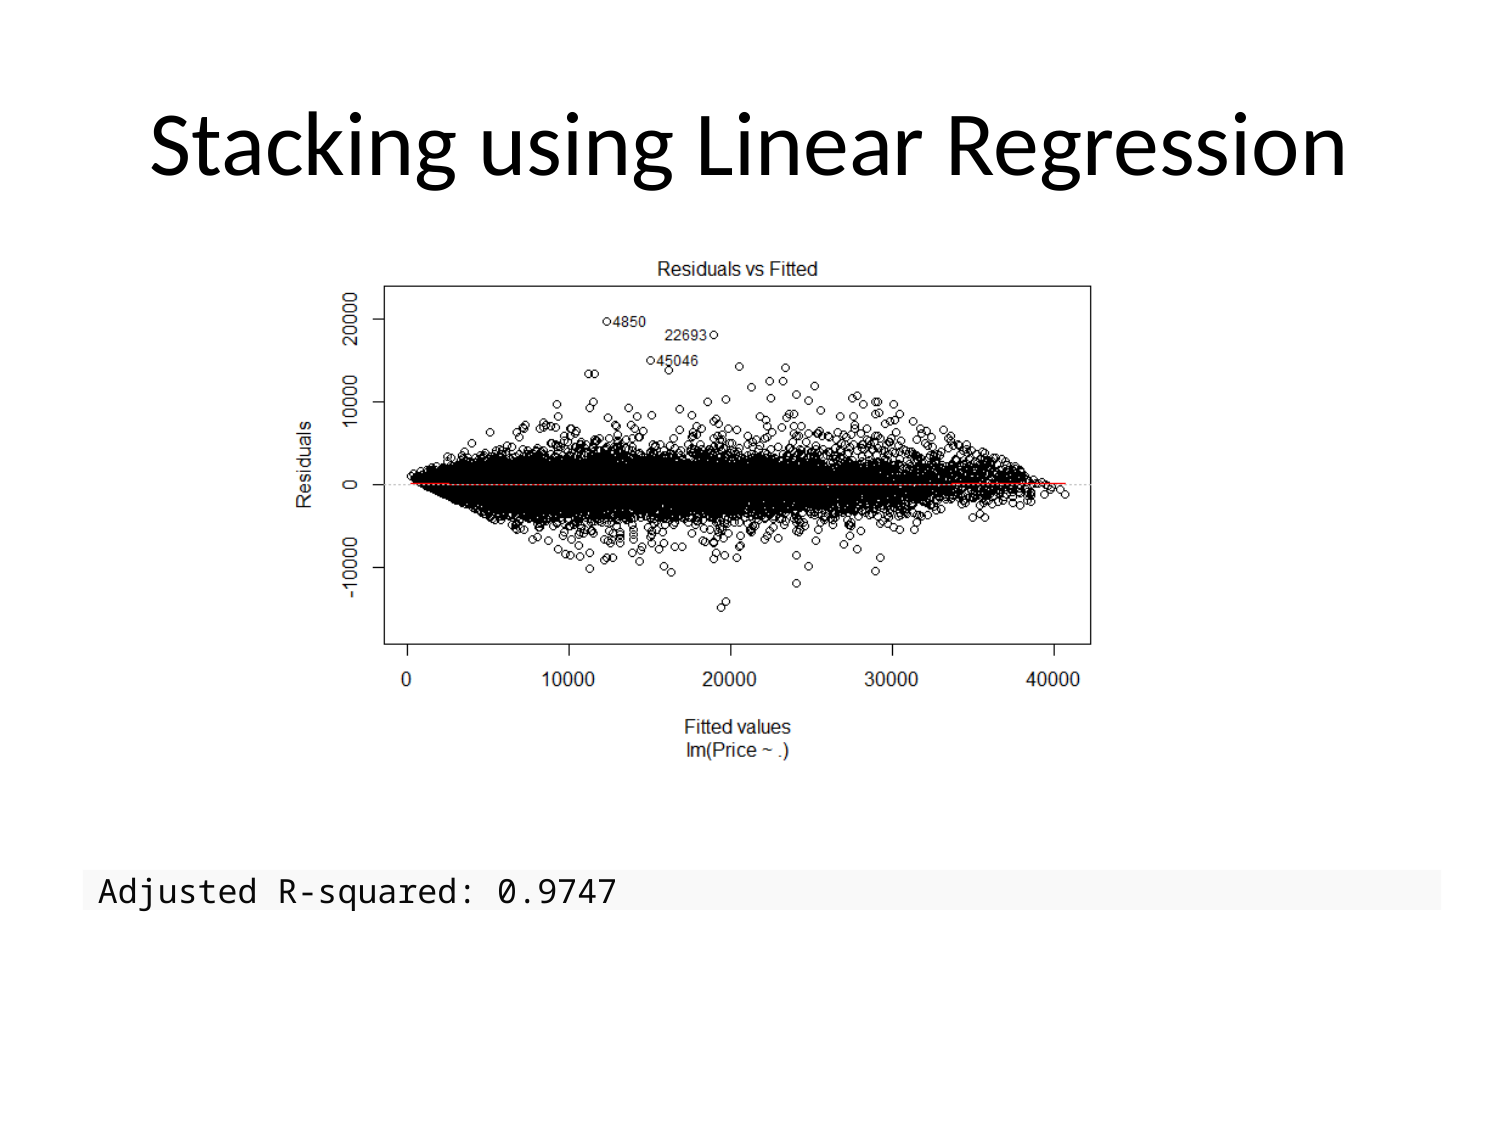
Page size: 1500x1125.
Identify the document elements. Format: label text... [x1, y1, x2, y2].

text_box Adjusted R-squared: 0.9747 [82, 869, 1442, 910]
title Stacking using Linear Regression [75, 45, 1425, 233]
picture [289, 237, 1140, 763]
